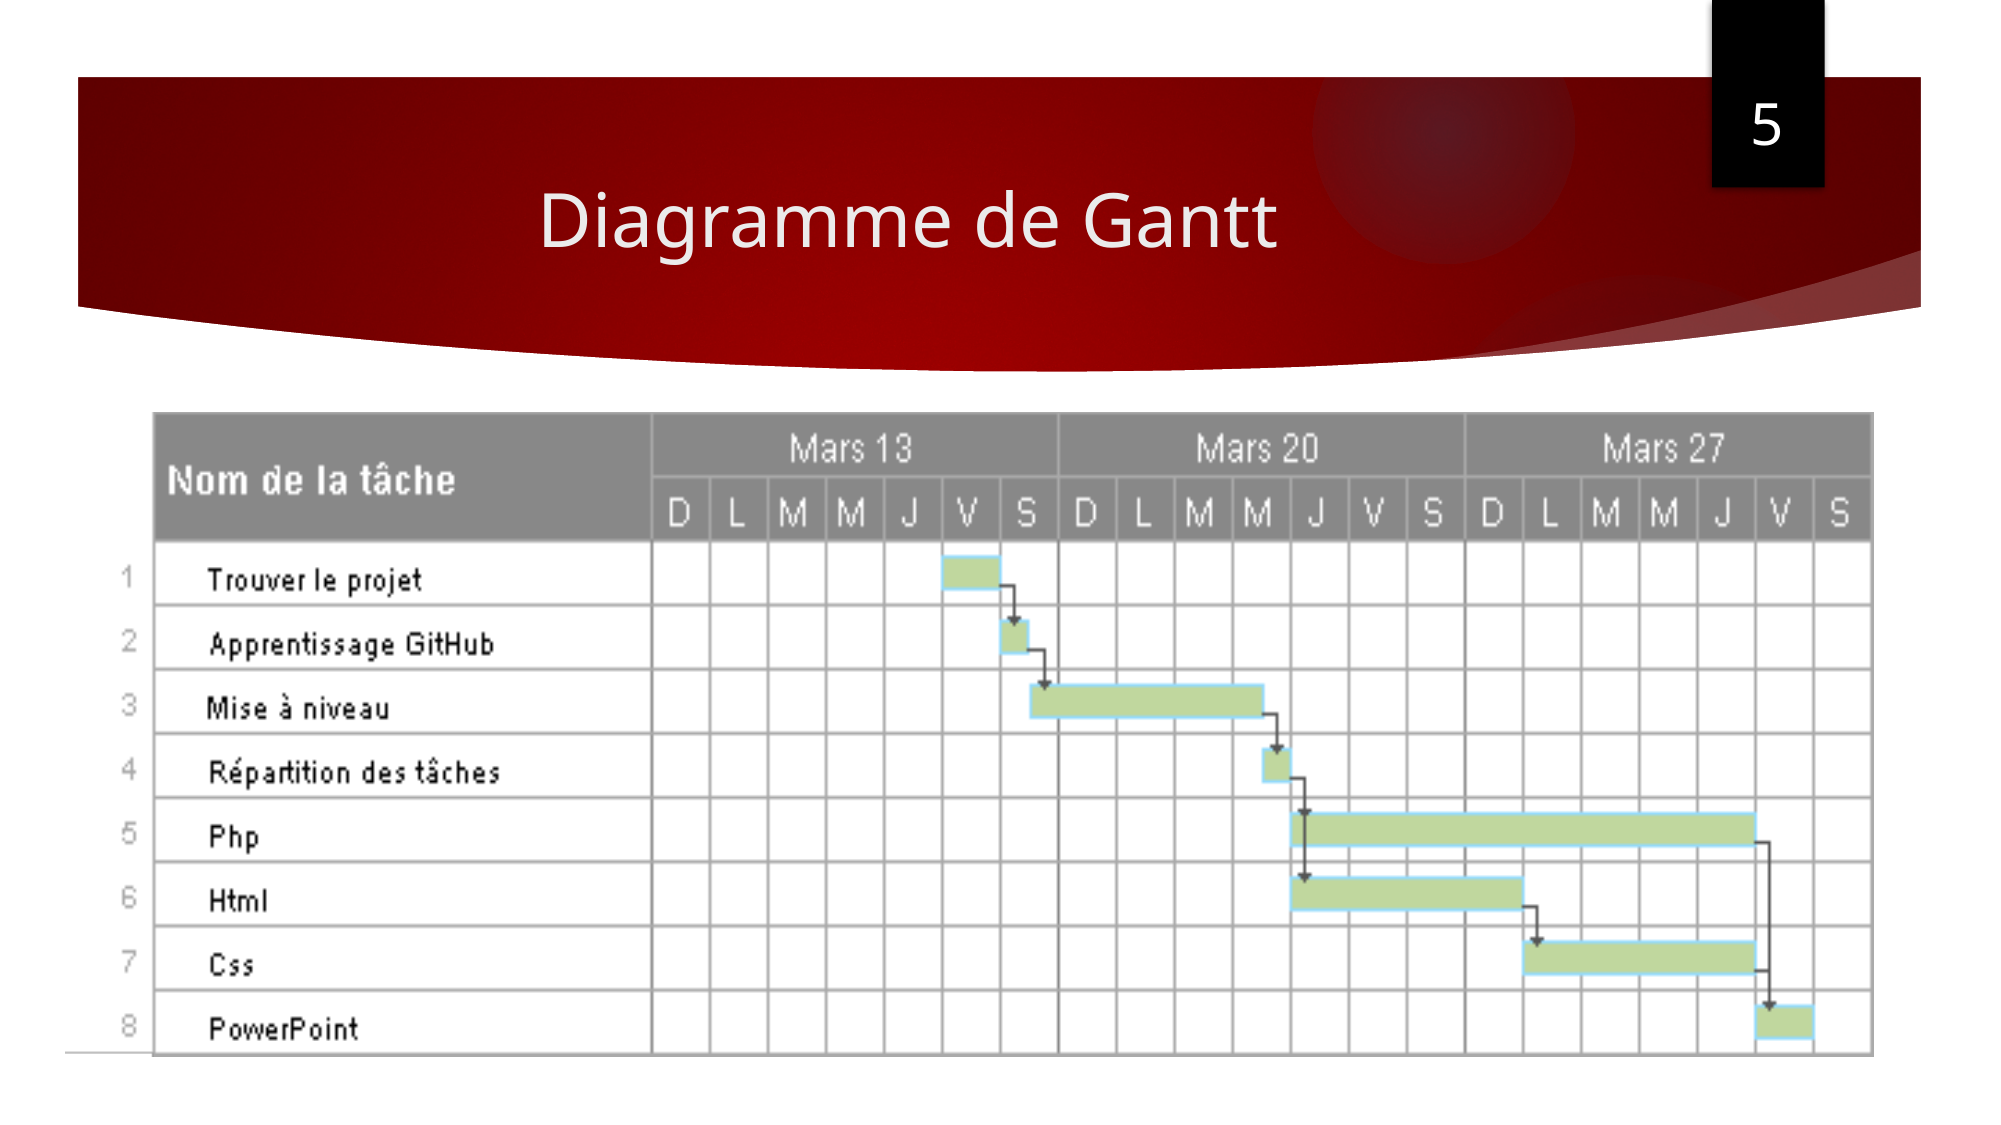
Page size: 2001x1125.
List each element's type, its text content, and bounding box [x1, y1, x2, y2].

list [65, 411, 1874, 1058]
slide_number 5 [1698, 48, 1836, 175]
title Diagramme de Gantt [189, 159, 1627, 276]
